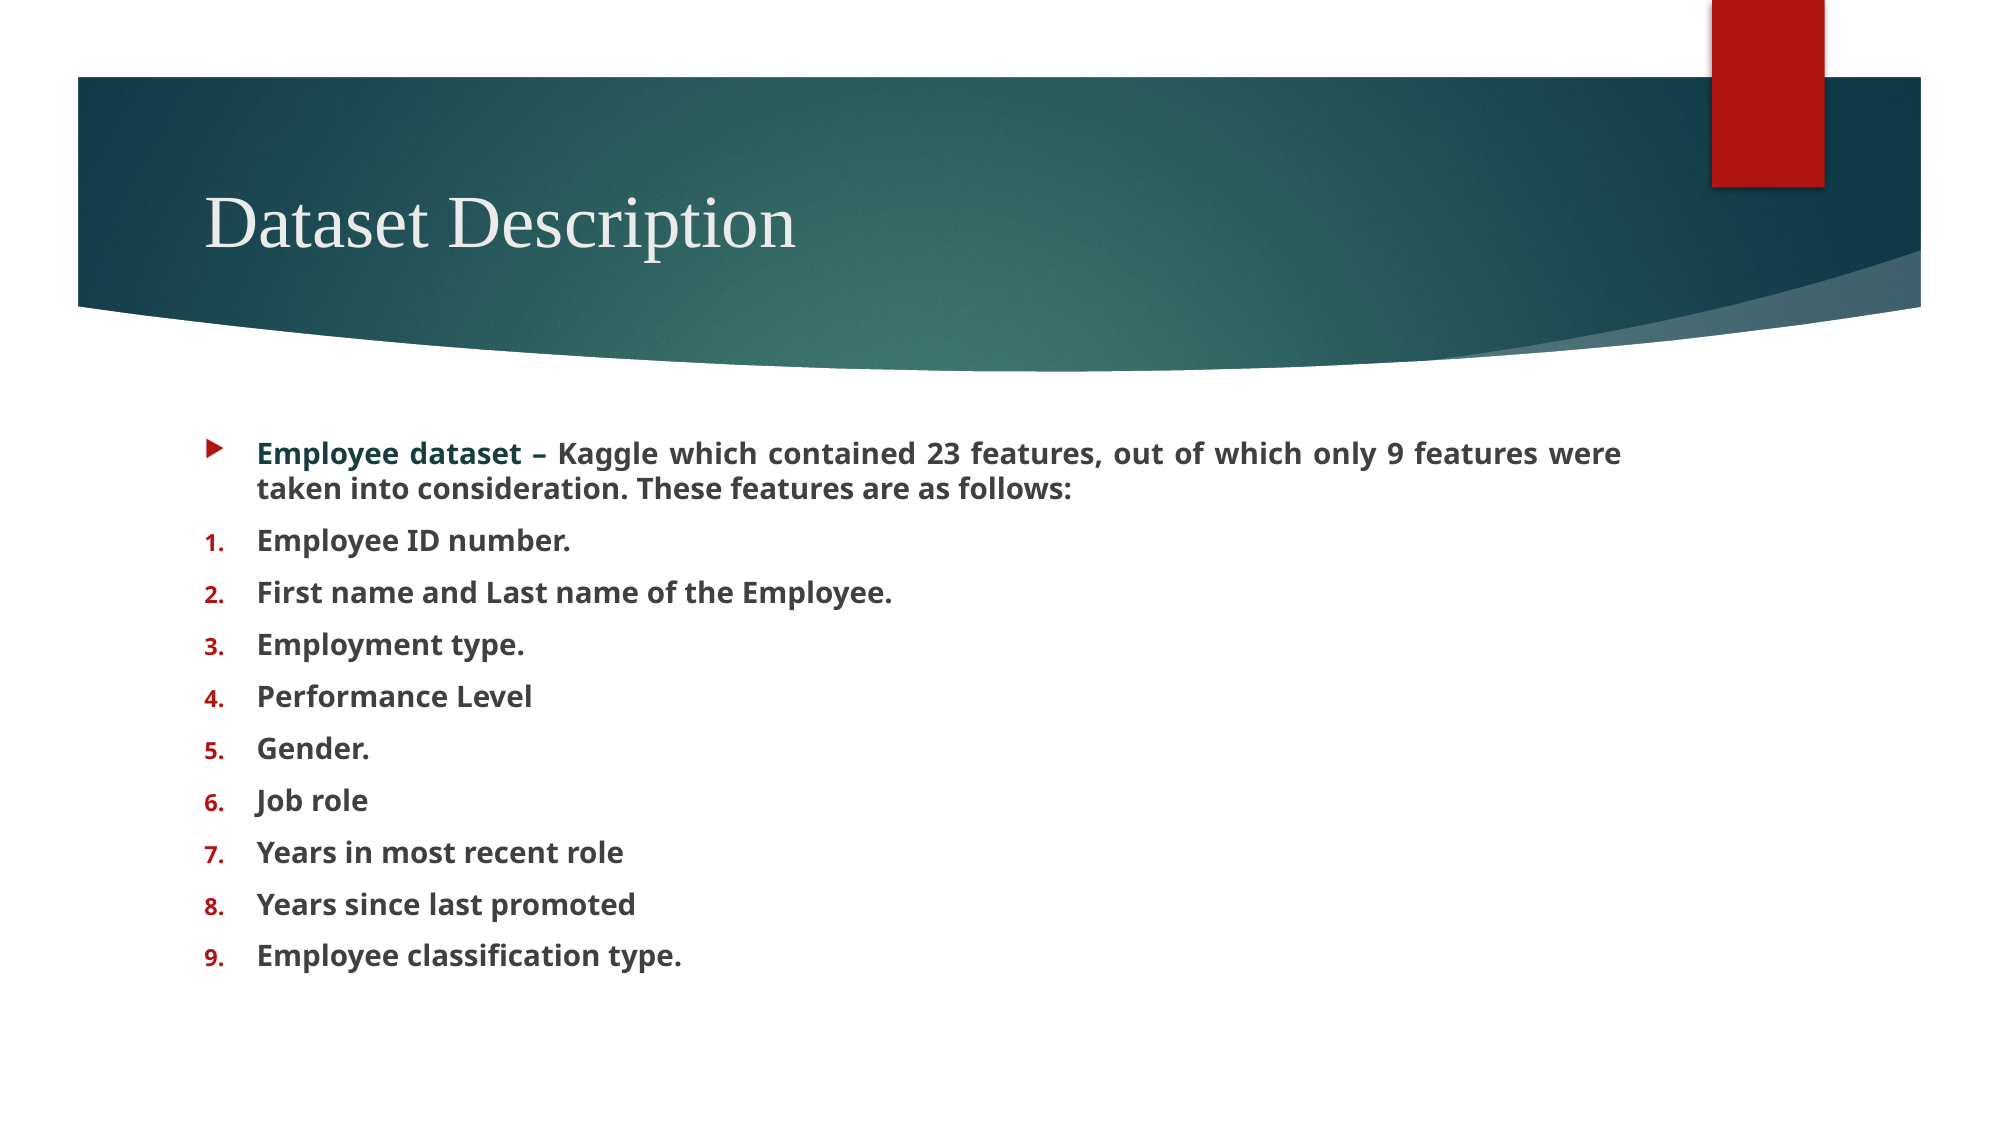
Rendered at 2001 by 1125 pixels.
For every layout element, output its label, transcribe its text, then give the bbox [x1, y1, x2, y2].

list Employee dataset – Kaggle which contained 23 features, out of which only 9 features were taken into consideration. These features are as follows: Employee ID number. First name and Last name of the Employee. Employment type. Performance Level Gender. Job role Years in most recent role Years since last promoted Employee classification type. [189, 427, 1638, 988]
title Dataset Description [189, 159, 1638, 276]
